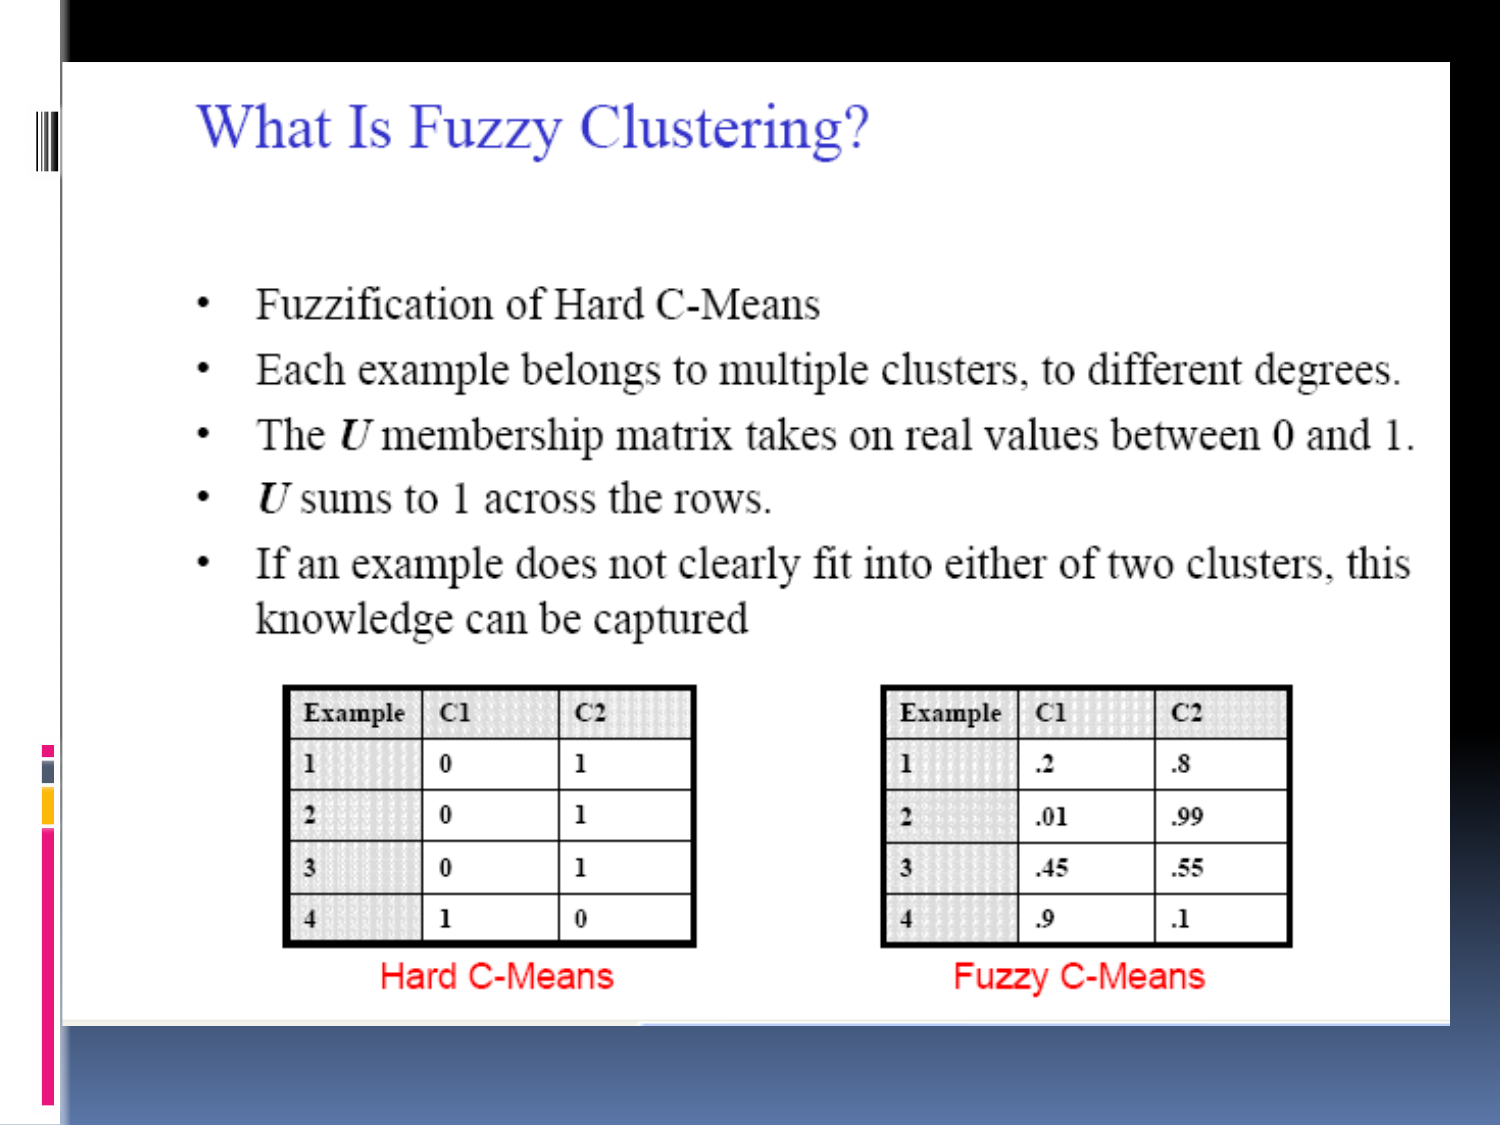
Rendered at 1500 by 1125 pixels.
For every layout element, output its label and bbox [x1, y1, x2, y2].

picture [62, 62, 1451, 1026]
